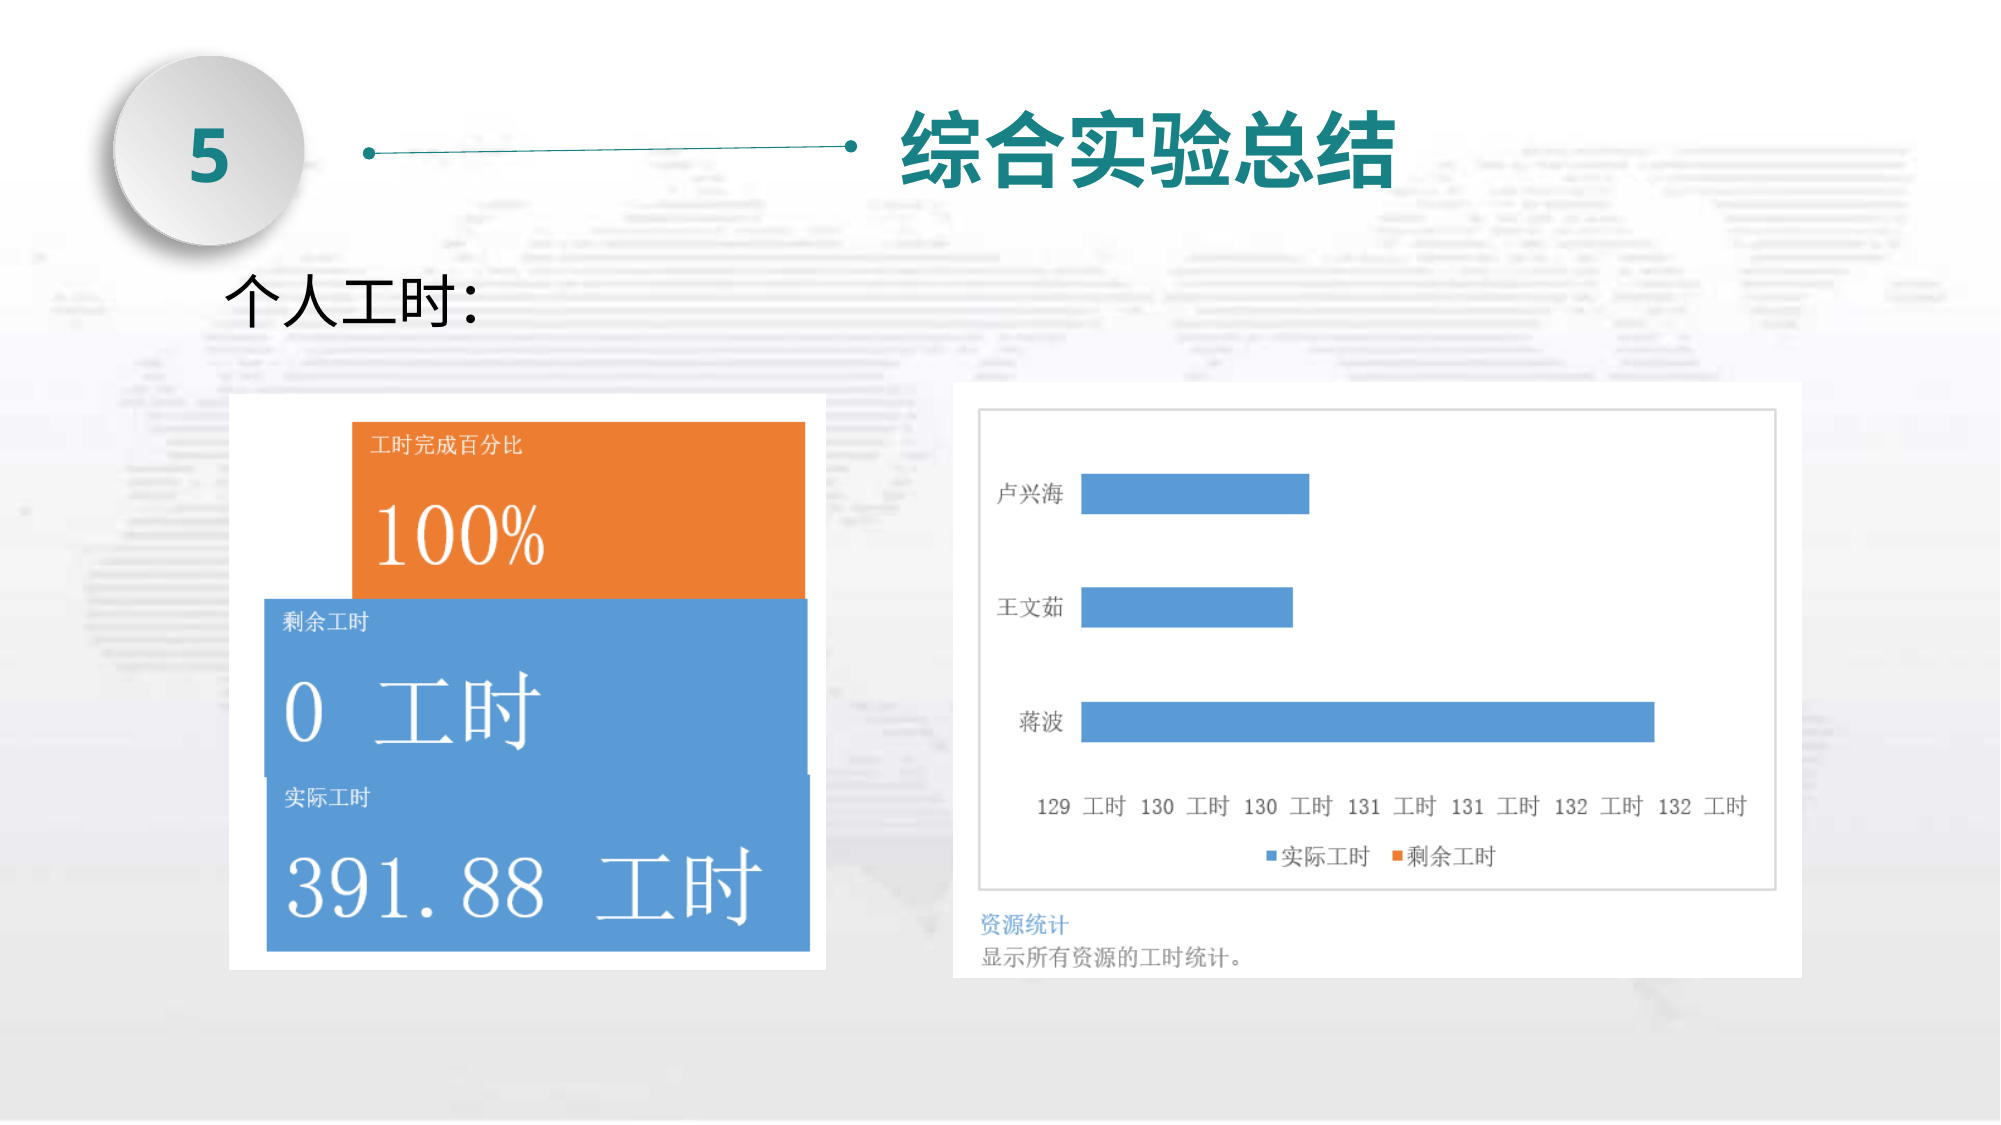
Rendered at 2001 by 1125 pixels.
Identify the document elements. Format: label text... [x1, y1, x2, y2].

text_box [368, 146, 851, 154]
picture [0, 0, 2001, 1125]
text_box 5 [305, 100, 310, 205]
text_box 综合实验总结 [884, 90, 1415, 206]
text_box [113, 54, 305, 246]
text_box 个人工时： [208, 257, 1699, 343]
